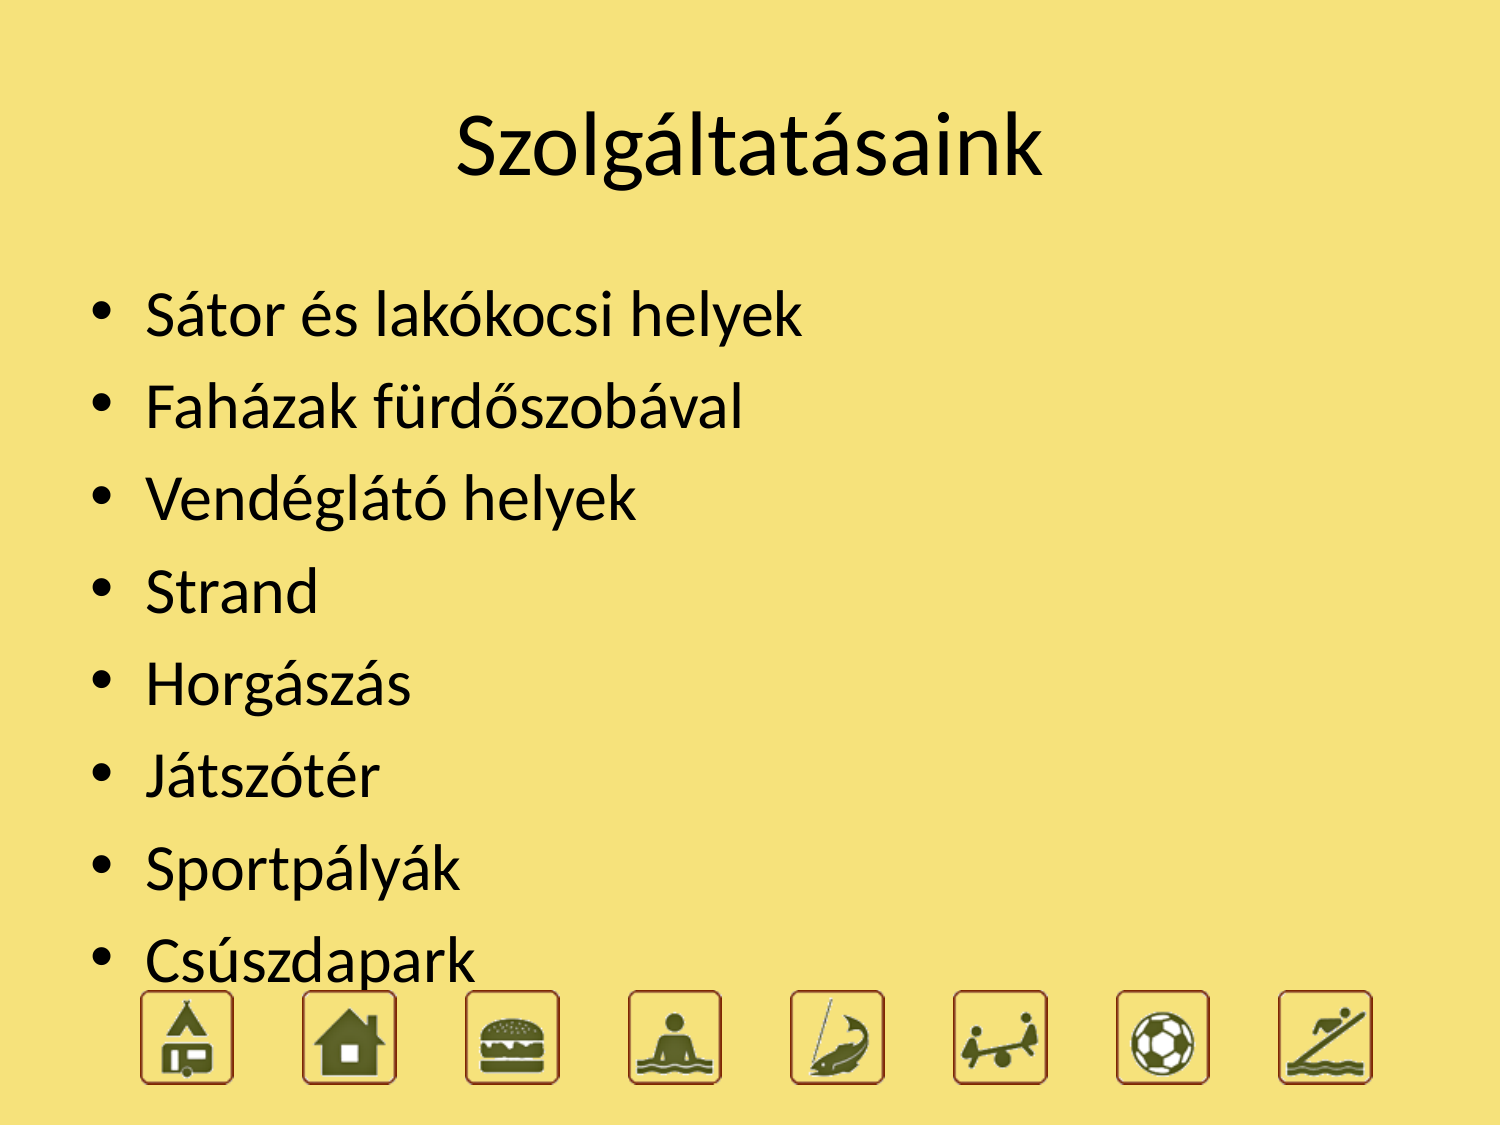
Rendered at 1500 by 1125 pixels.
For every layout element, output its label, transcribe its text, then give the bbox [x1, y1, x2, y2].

list Sátor és lakókocsi helyek Faházak fürdőszobával Vendéglátó helyek Strand Horgászás Játszótér Sportpályák Csúszdapark [75, 262, 1425, 1005]
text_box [139, 990, 1373, 1085]
title Szolgáltatásaink [75, 45, 1425, 233]
